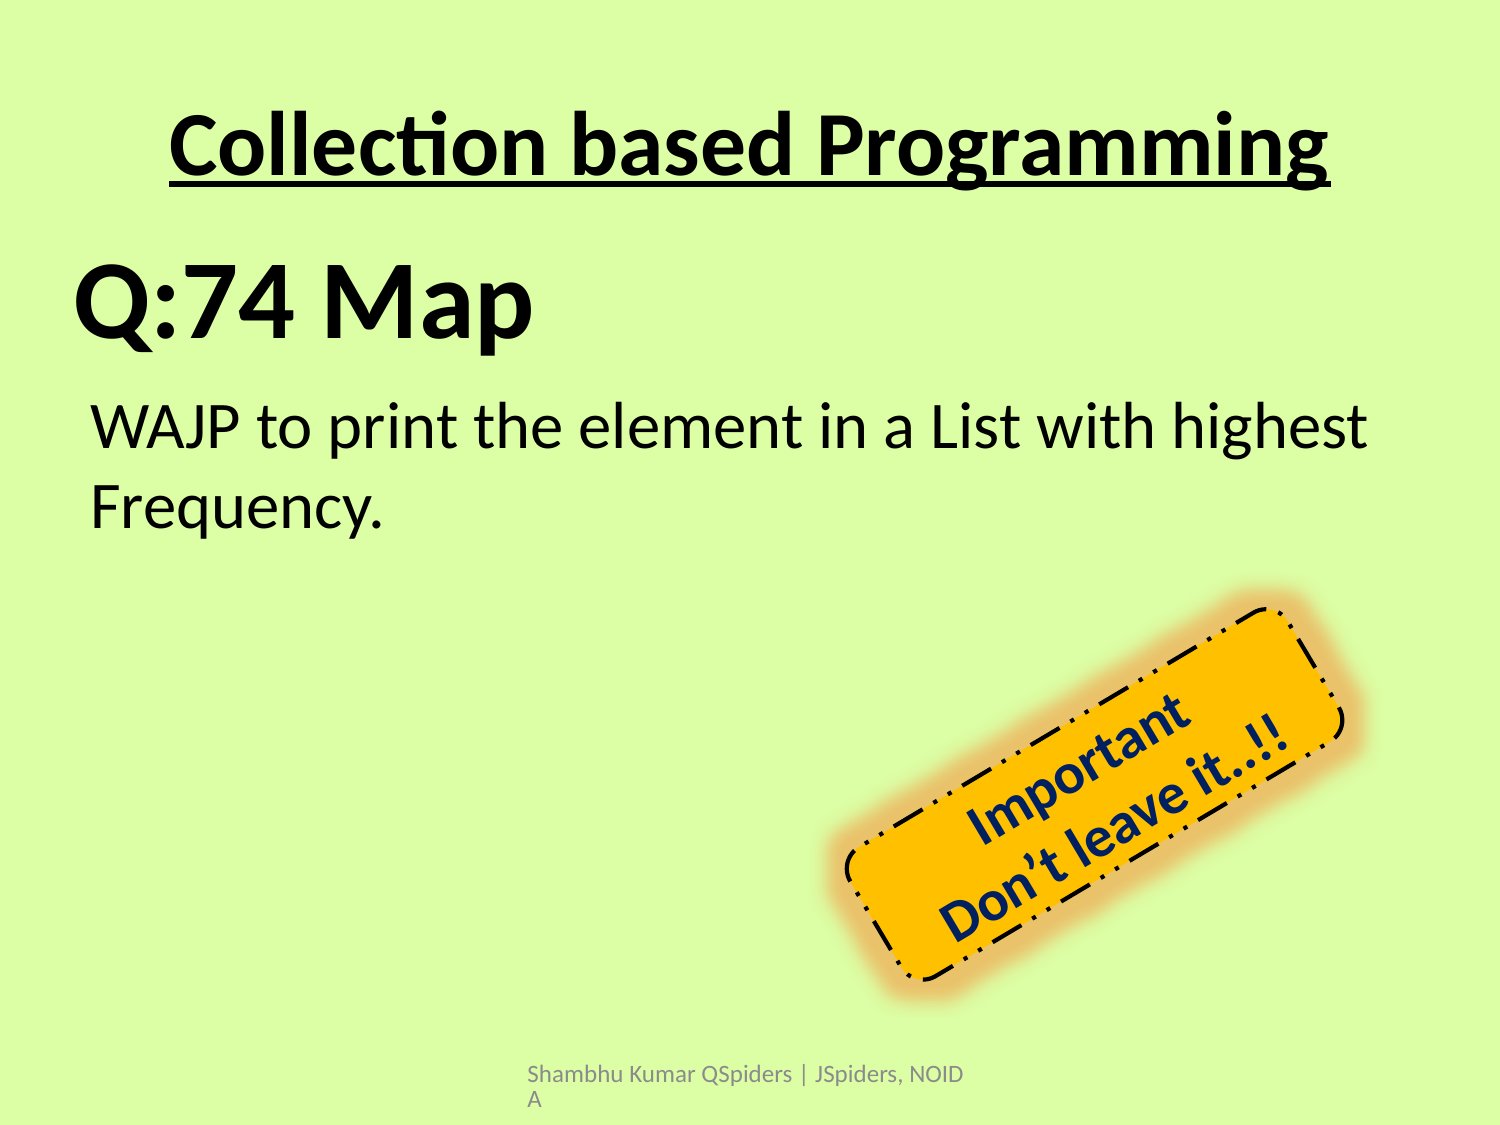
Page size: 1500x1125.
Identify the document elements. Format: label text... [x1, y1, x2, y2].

list WAJP to print the element in a List with highest Frequency. [75, 187, 1425, 625]
slide_number Q:74 Map [50, 200, 550, 388]
text_box Important Don’t leave it..!! [844, 607, 1345, 982]
footer Shambhu Kumar QSpiders | JSpiders, NOIDA [512, 1042, 988, 1103]
title Collection based Programming [75, 45, 1425, 187]
